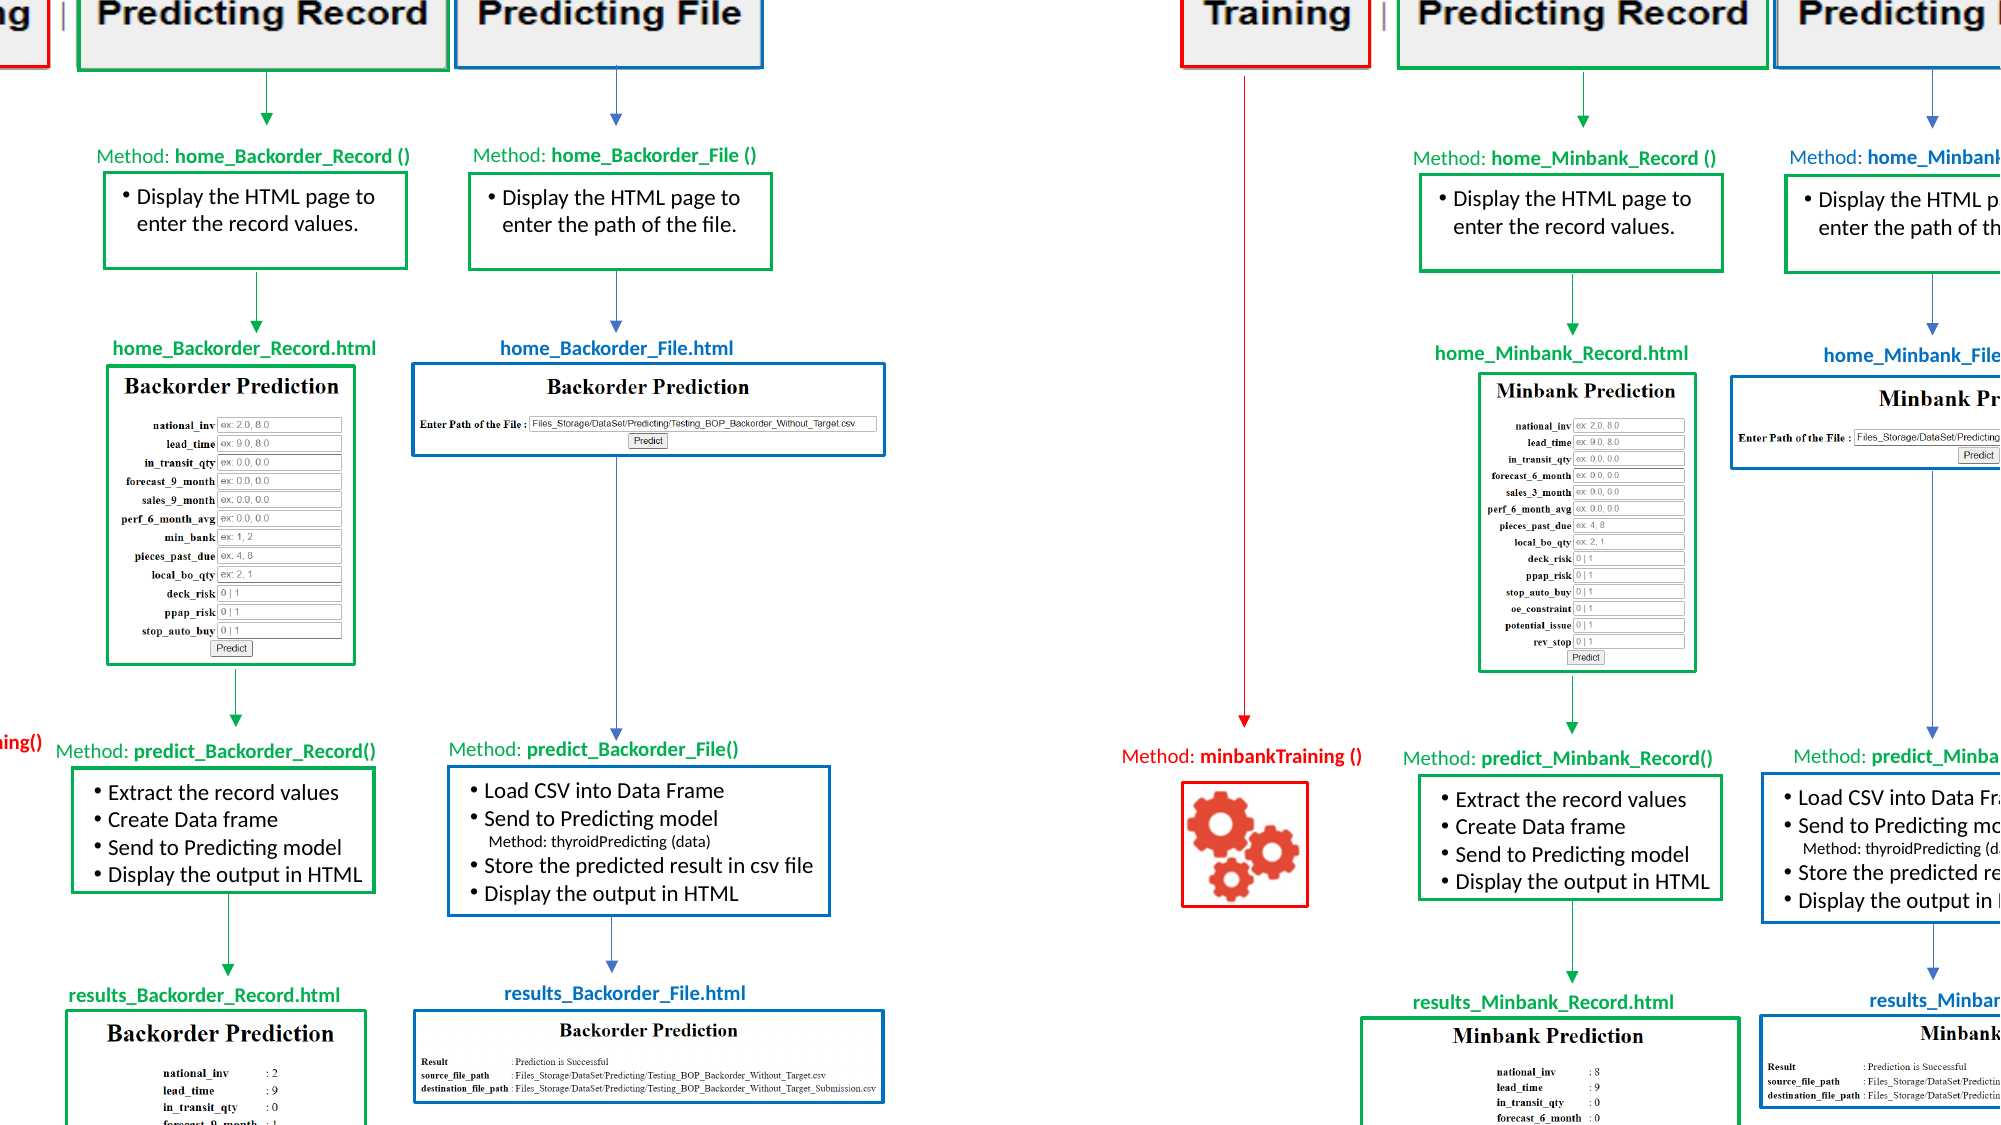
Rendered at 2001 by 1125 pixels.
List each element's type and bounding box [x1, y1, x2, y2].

text_box [0, 0, 2000, 158]
picture [416, 1012, 882, 1101]
picture [67, 1012, 365, 1125]
text_box [0, 158, 2000, 1125]
picture [1363, 1019, 1738, 1125]
picture [1732, 378, 2000, 467]
picture [108, 367, 353, 663]
picture [1183, 784, 1306, 906]
picture [1481, 374, 1695, 670]
picture [414, 365, 884, 454]
picture [1762, 1017, 2000, 1106]
